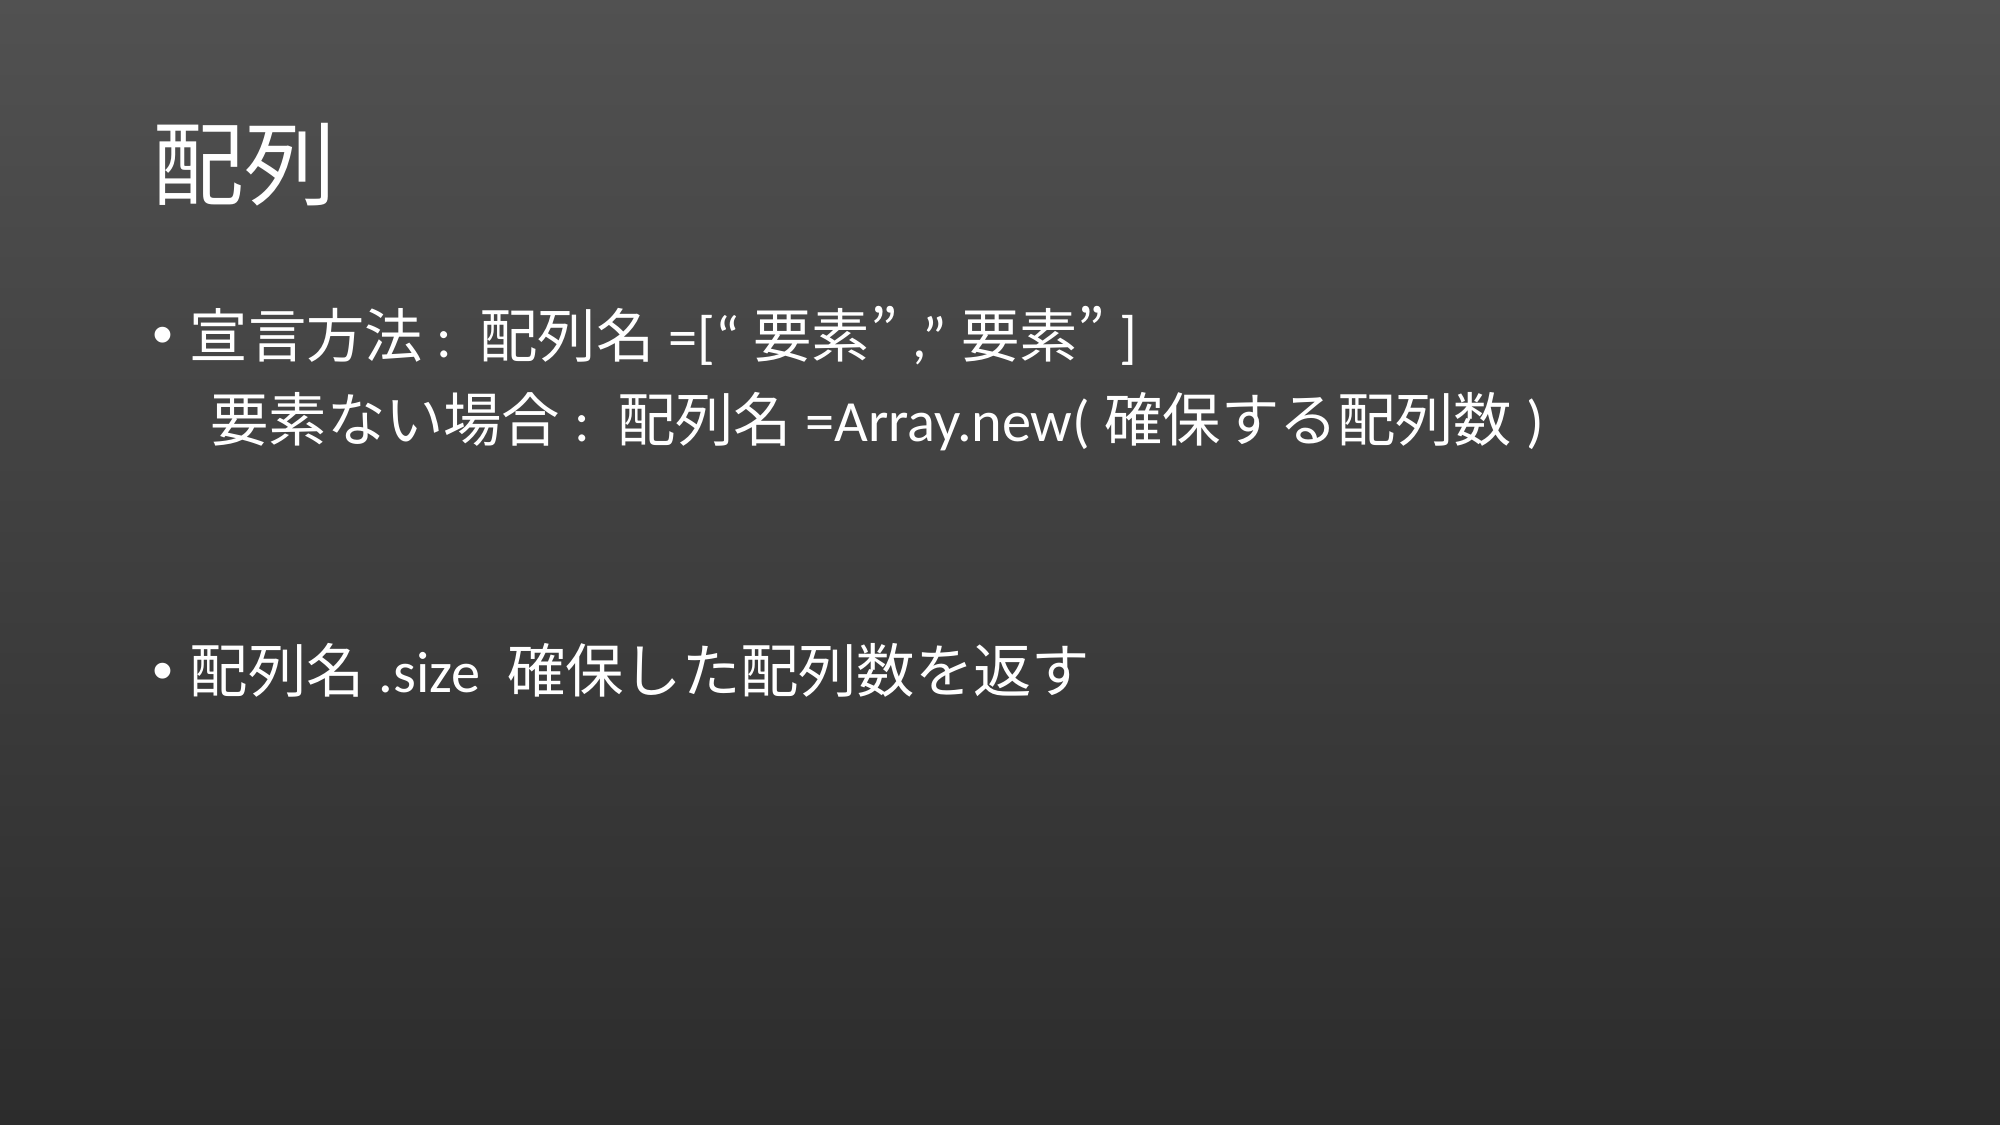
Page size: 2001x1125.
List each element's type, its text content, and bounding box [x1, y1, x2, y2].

title 配列 [137, 59, 1863, 278]
list 宣言方法: 配列名=[“要素”,”要素”] 要素ない場合: 配列名=Array.new(確保する配列数) 配列名.size 確保した配列数を返す [137, 299, 1863, 1014]
